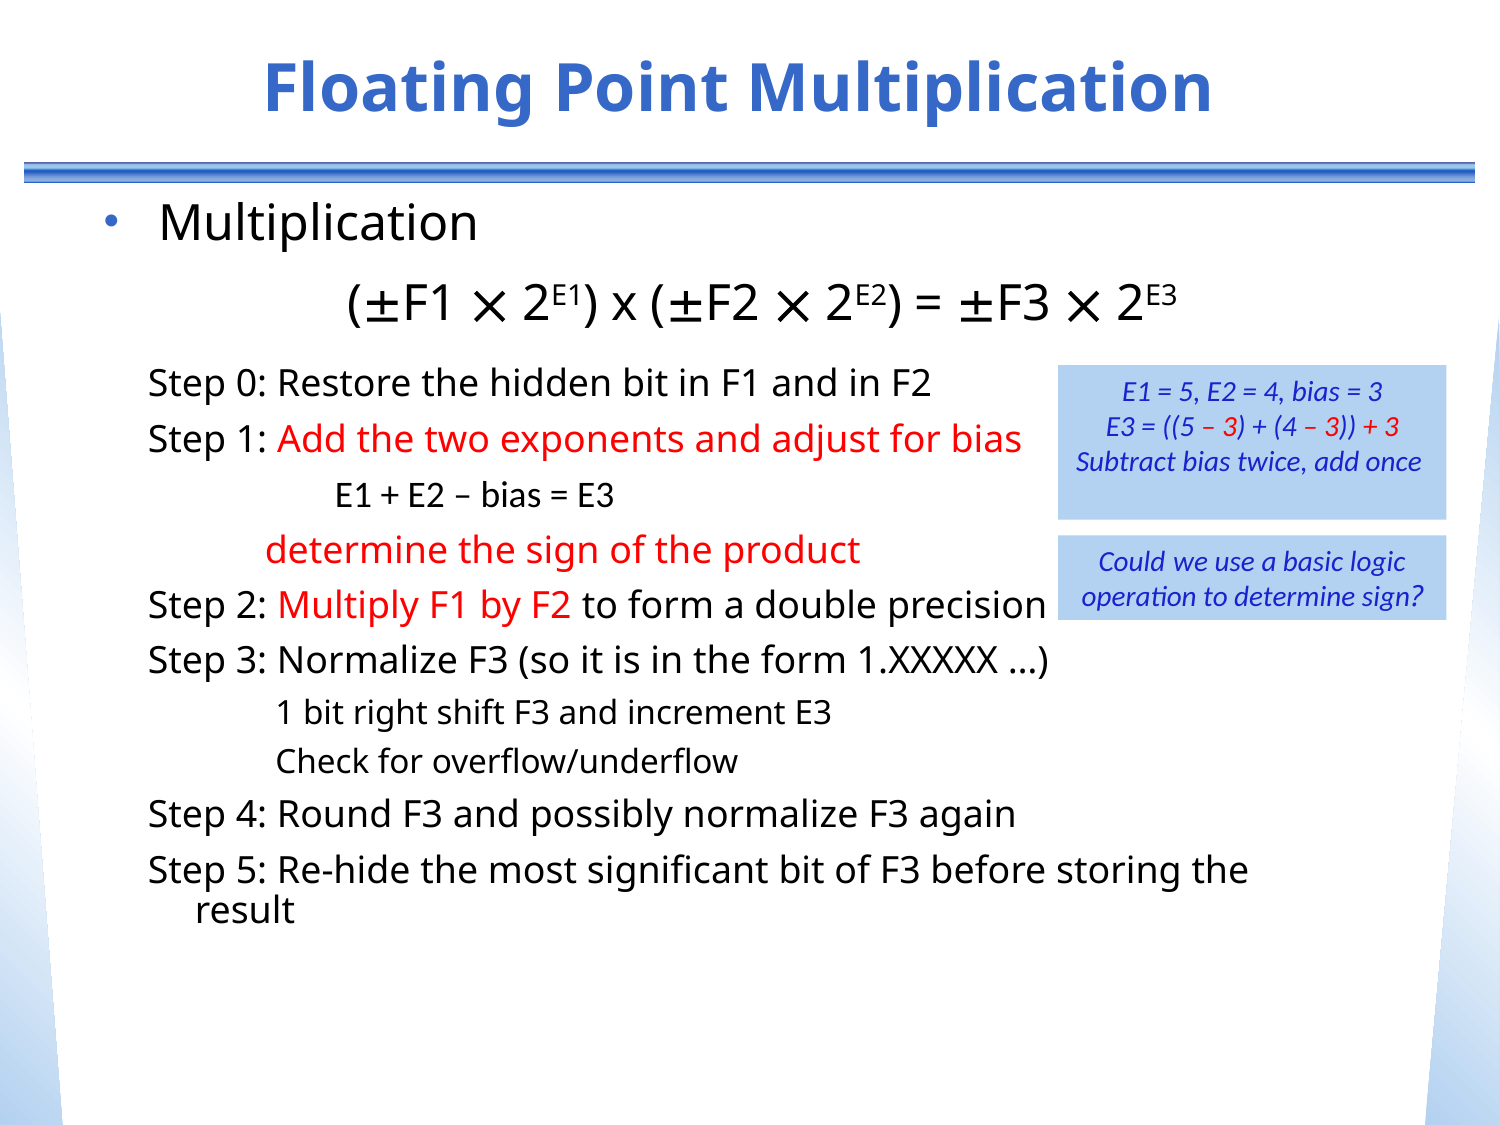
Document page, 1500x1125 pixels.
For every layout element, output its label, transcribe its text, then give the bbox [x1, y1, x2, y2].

text_box Step 0: Restore the hidden bit in F1 and in F2 Step 1: Add the two exponents and adjust for bias E1 + E2 – bias = E3 determine the sign of the product Step 2: Multiply F1 by F2 to form a double precision F3 Step 3: Normalize F3 (so it is in the form 1.XXXXX …) 1 bit right shift F3 and increment E3 Check for overflow/underflow Step 4: Round F3 and possibly normalize F3 again Step 5: Re-hide the most significant bit of F3 before storing the result [62, 360, 1306, 937]
picture [24, 162, 1475, 183]
title Floating Point Multiplication [87, 50, 1390, 120]
text_box E1 = 5, E2 = 4, bias = 3 E3 = ((5 – 3) + (4 – 3)) + 3 Subtract bias twice, add once [1058, 365, 1447, 520]
text_box Could we use a basic logic operation to determine sign? [1058, 535, 1447, 620]
list Multiplication (F1  2E1) x (F2  2E2) = F3  2E3 [87, 183, 1438, 325]
